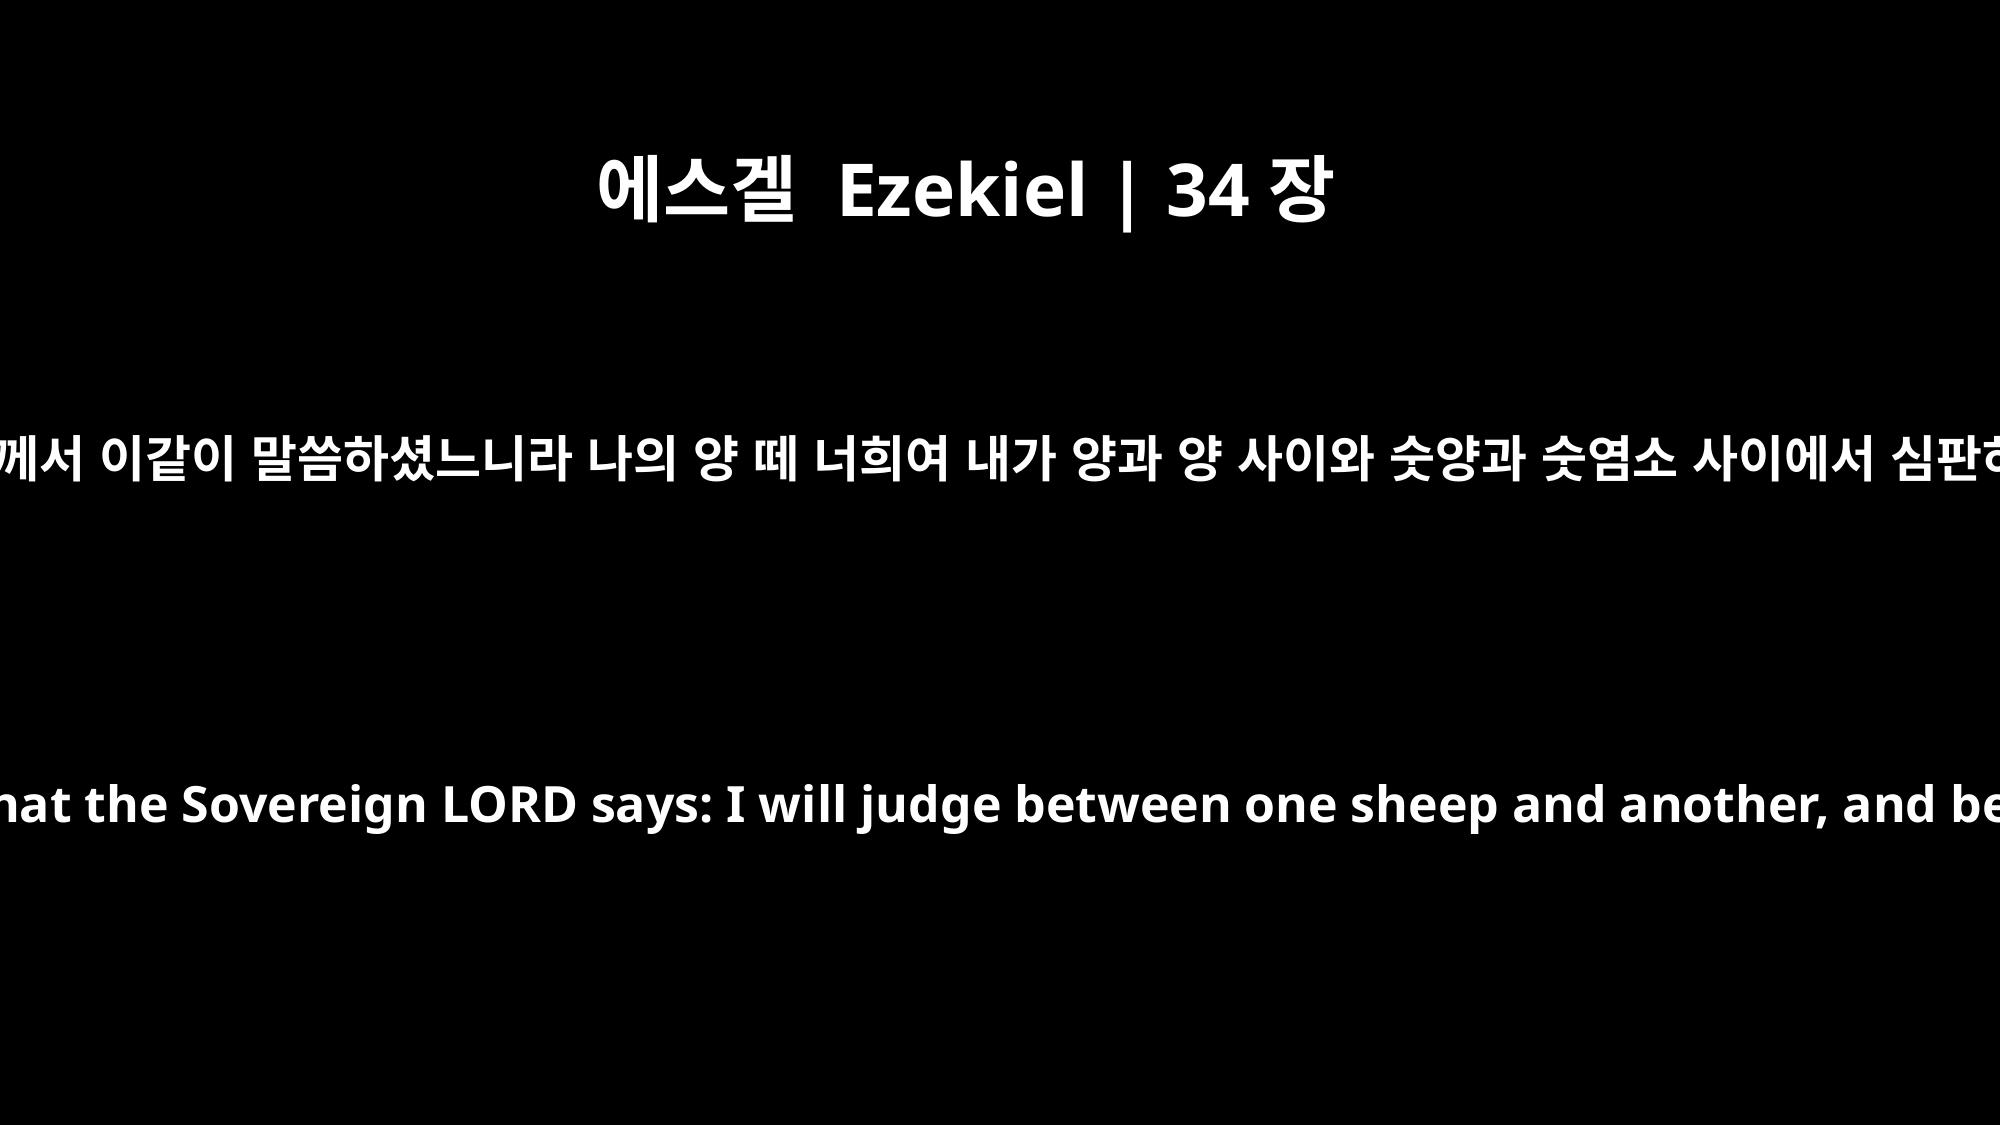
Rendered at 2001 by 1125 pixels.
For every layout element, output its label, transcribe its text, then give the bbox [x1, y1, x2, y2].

text_box 에스겔 Ezekiel | 34장 [581, 136, 1351, 239]
text_box "`As for you, my flock, this is what the Sovereign LORD says: I will judge between one sheep and another, and between rams and goats. [0, 764, 2000, 840]
text_box 17 주 여호와께서 이같이 말씀하셨느니라 나의 양 떼 너희여 내가 양과 양 사이와 숫양과 숫염소 사이에서 심판하노라 [0, 359, 2000, 495]
